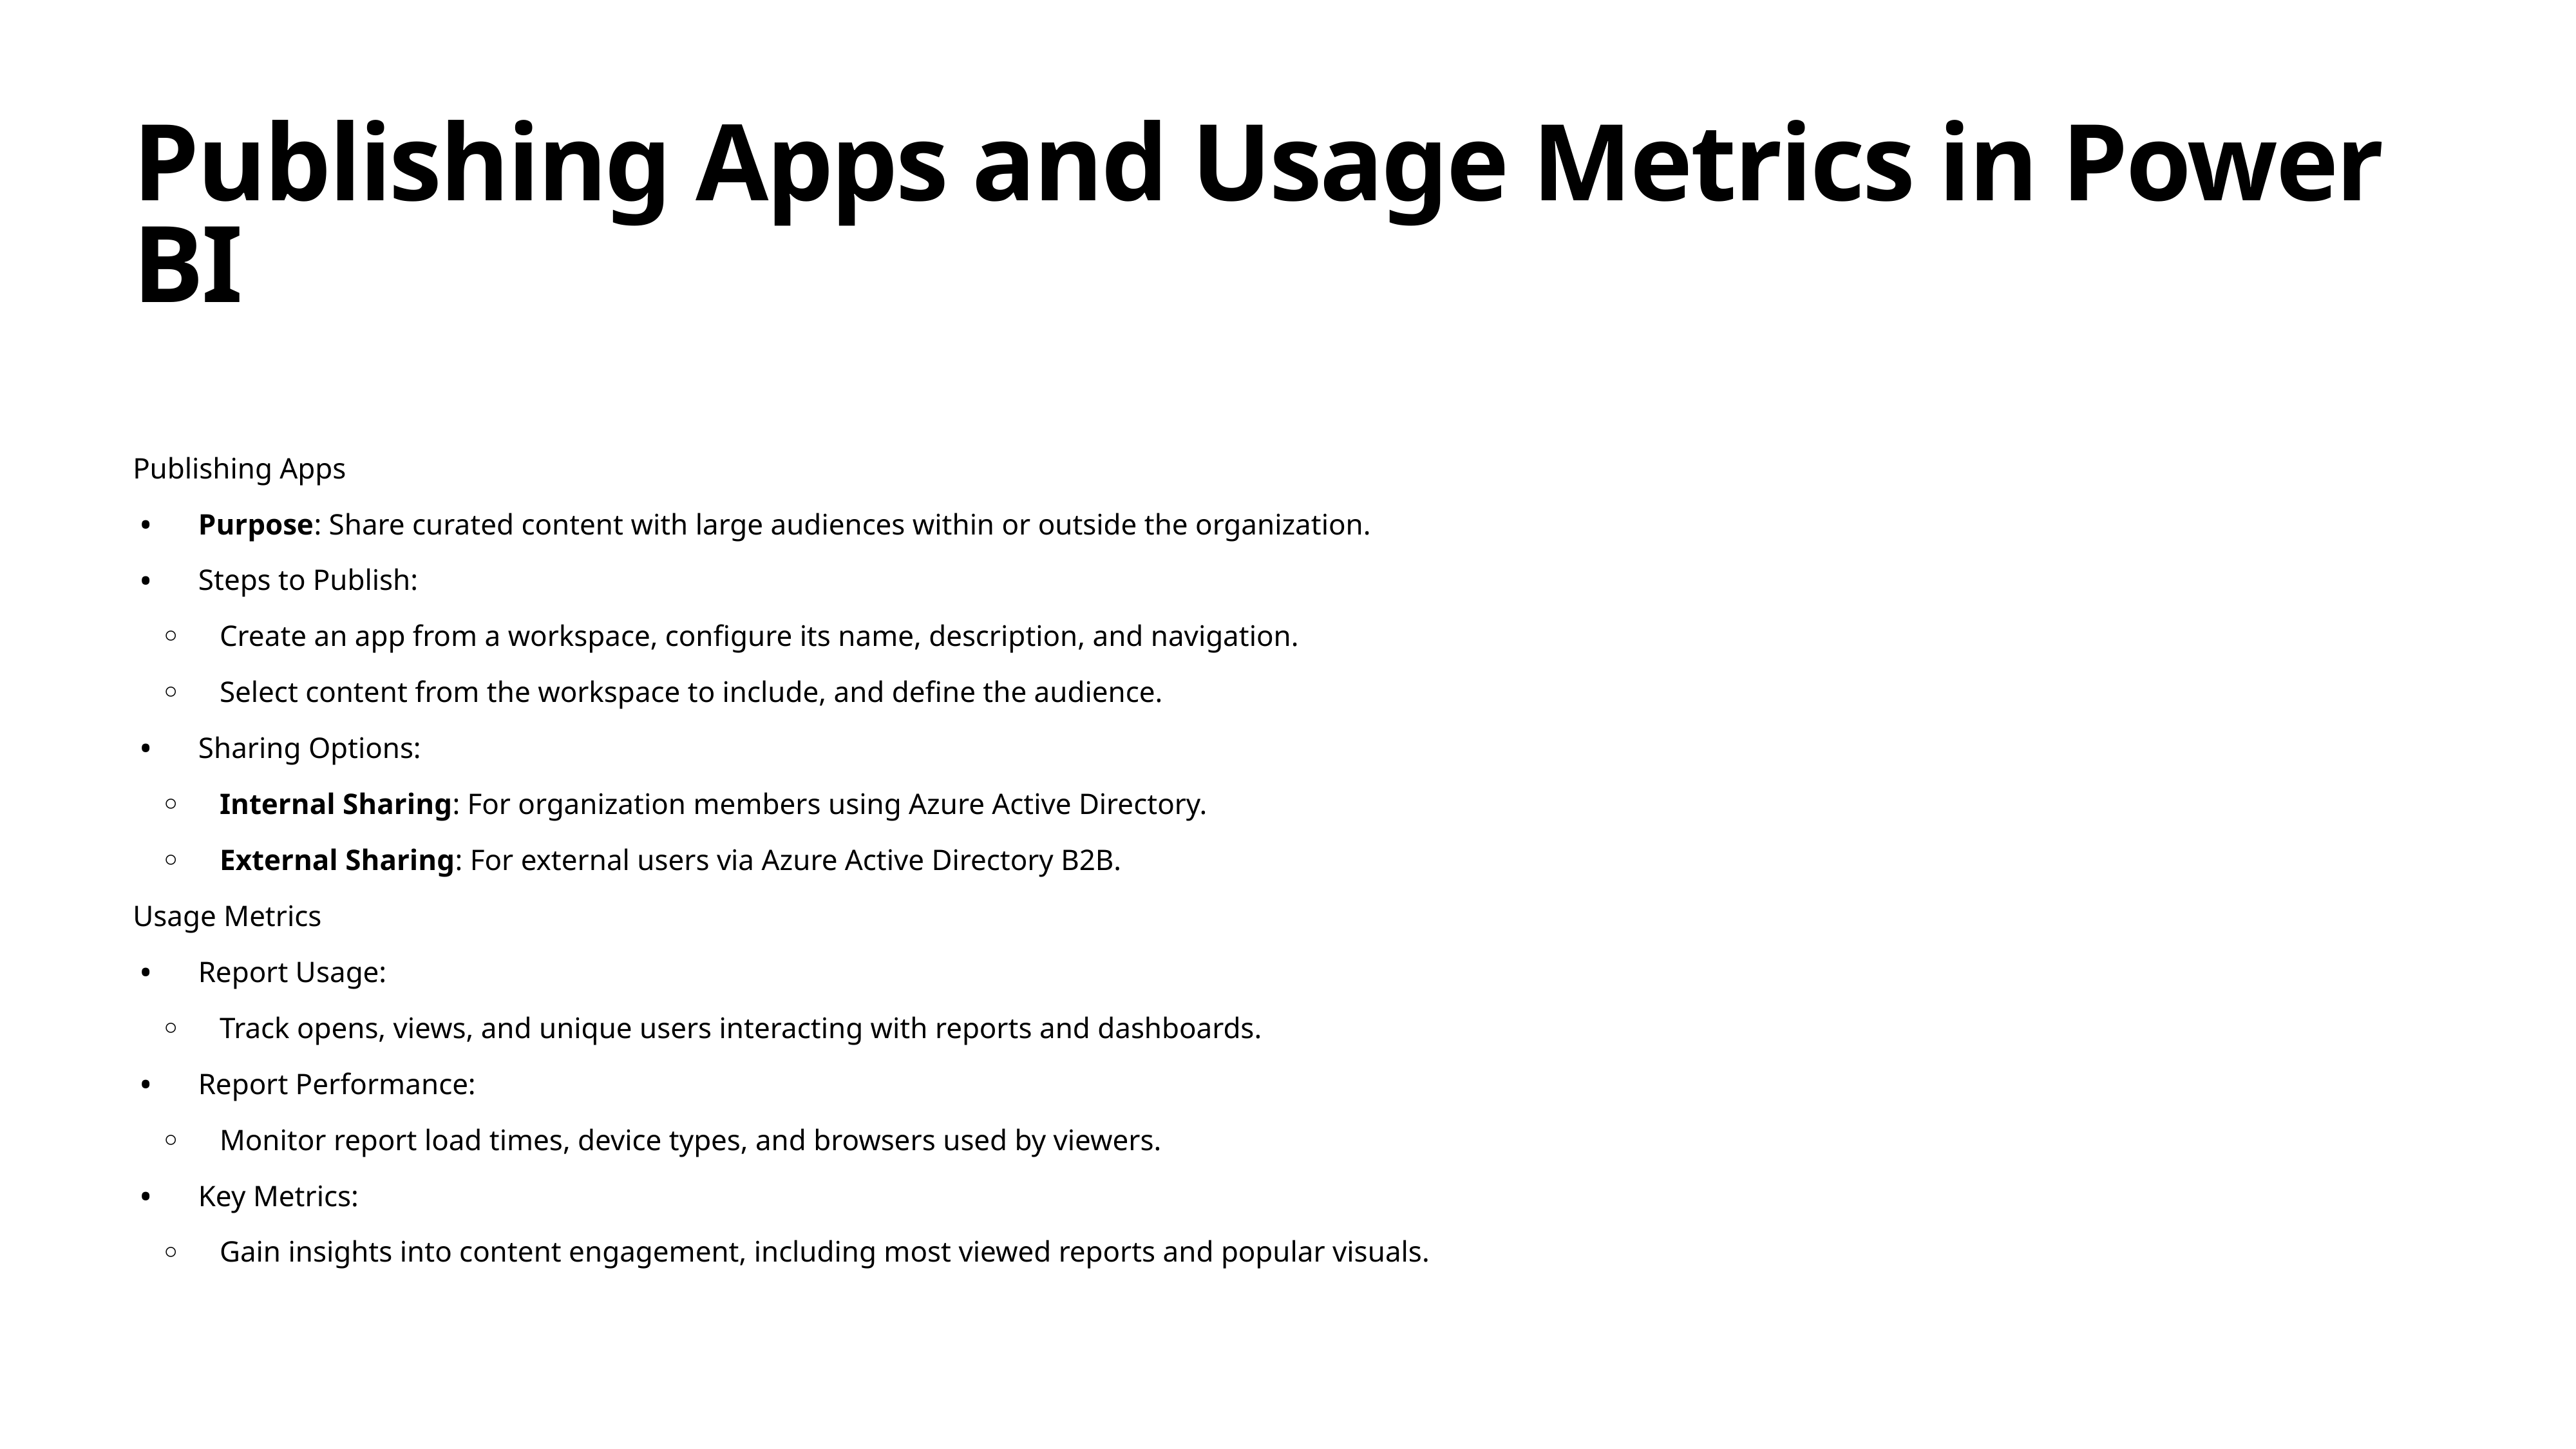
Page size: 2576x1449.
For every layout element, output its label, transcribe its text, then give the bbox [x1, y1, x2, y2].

list Publishing Apps Purpose: Share curated content with large audiences within or outside the organization. Steps to Publish: Create an app from a workspace, configure its name, description, and navigation. Select content from the workspace to include, and define the audience. Sharing Options: Internal Sharing: For organization members using Azure Active Directory. External Sharing: For external users via Azure Active Directory B2B. Usage Metrics Report Usage: Track opens, views, and unique users interacting with reports and dashboards. Report Performance: Monitor report load times, device types, and browsers used by viewers. Key Metrics: Gain insights into content engagement, including most viewed reports and popular visuals. [127, 448, 2449, 1321]
title Publishing Apps and Usage Metrics in Power BI [127, 113, 2449, 266]
